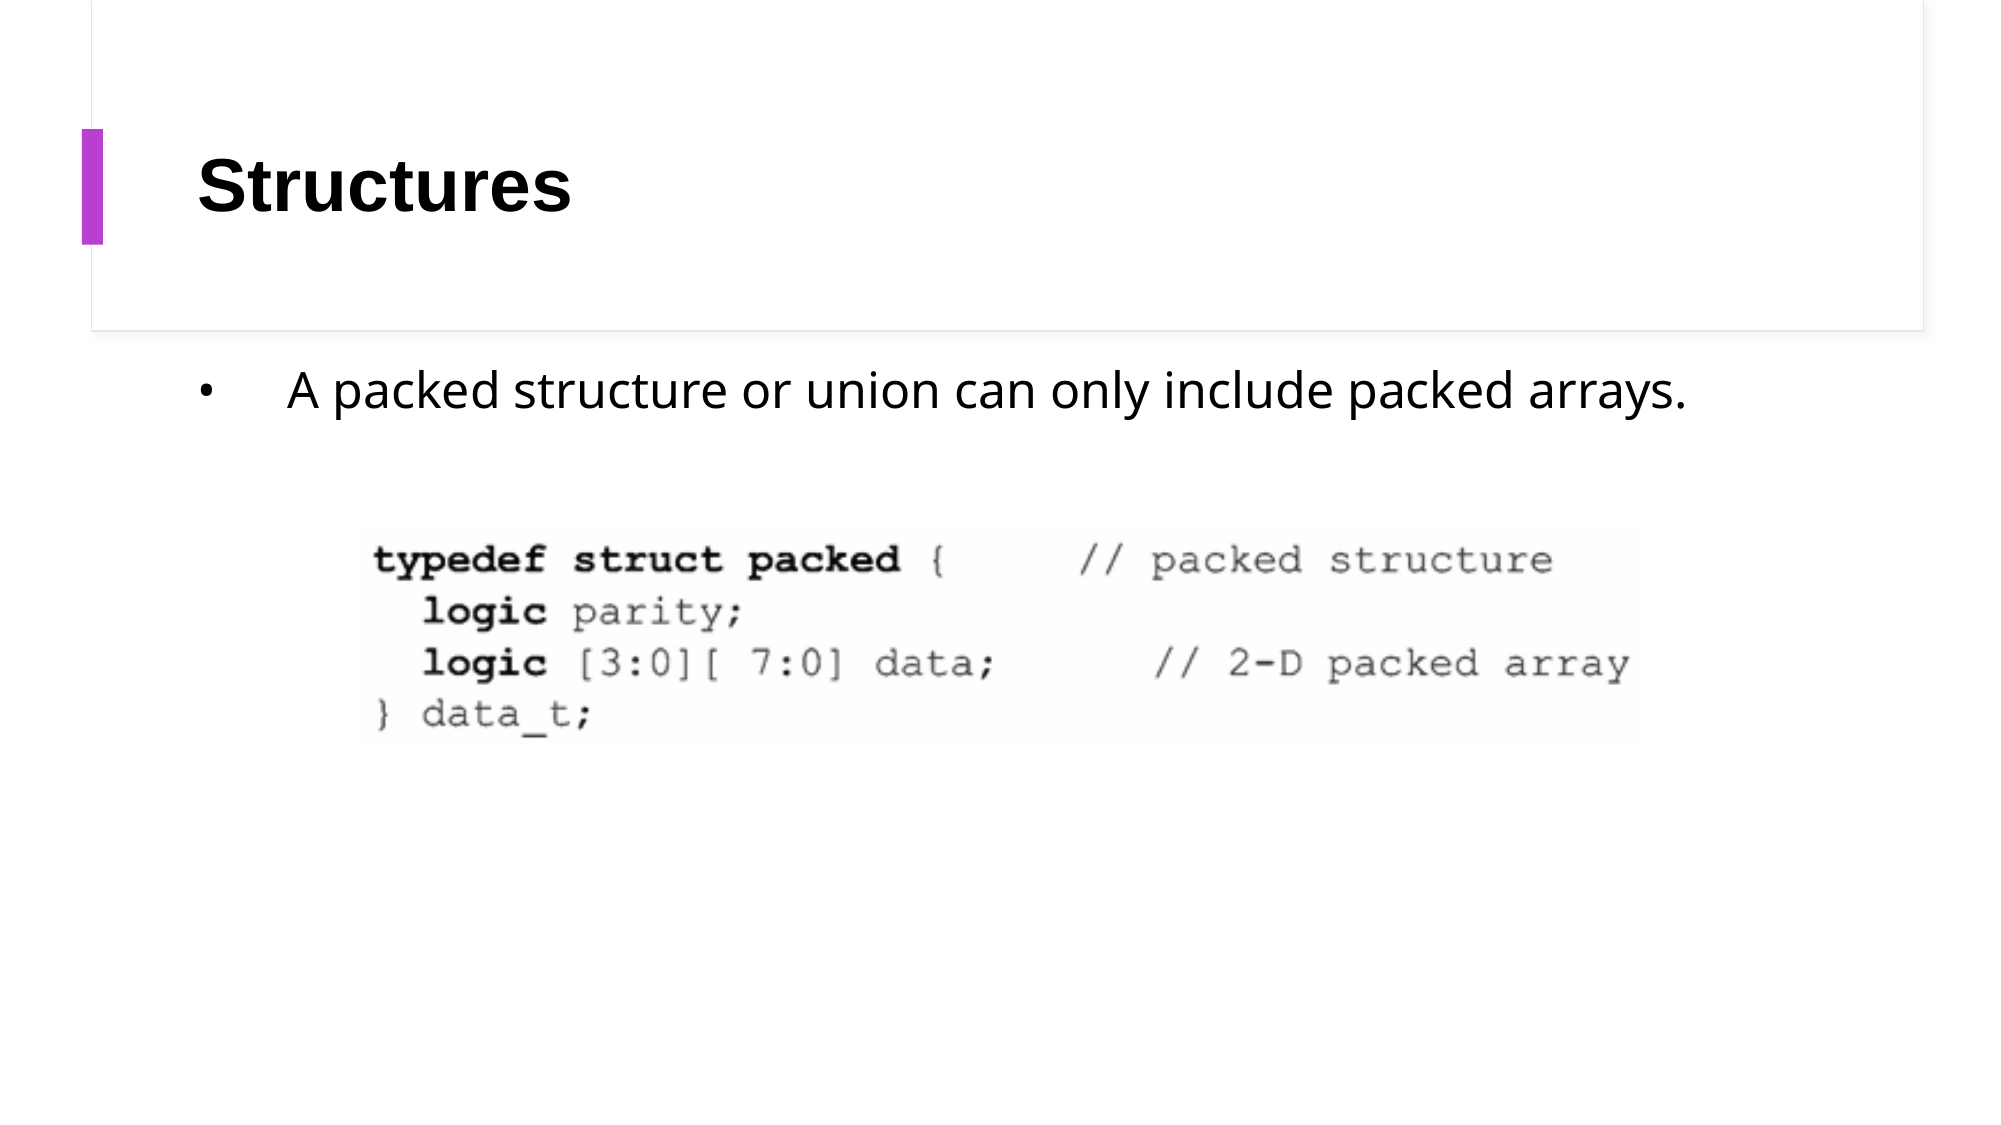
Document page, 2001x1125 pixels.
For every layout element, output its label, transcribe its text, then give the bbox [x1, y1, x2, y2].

title Structures [183, 90, 1851, 284]
list A packed structure or union can only include packed arrays. [183, 345, 1851, 1013]
picture [355, 528, 1645, 746]
